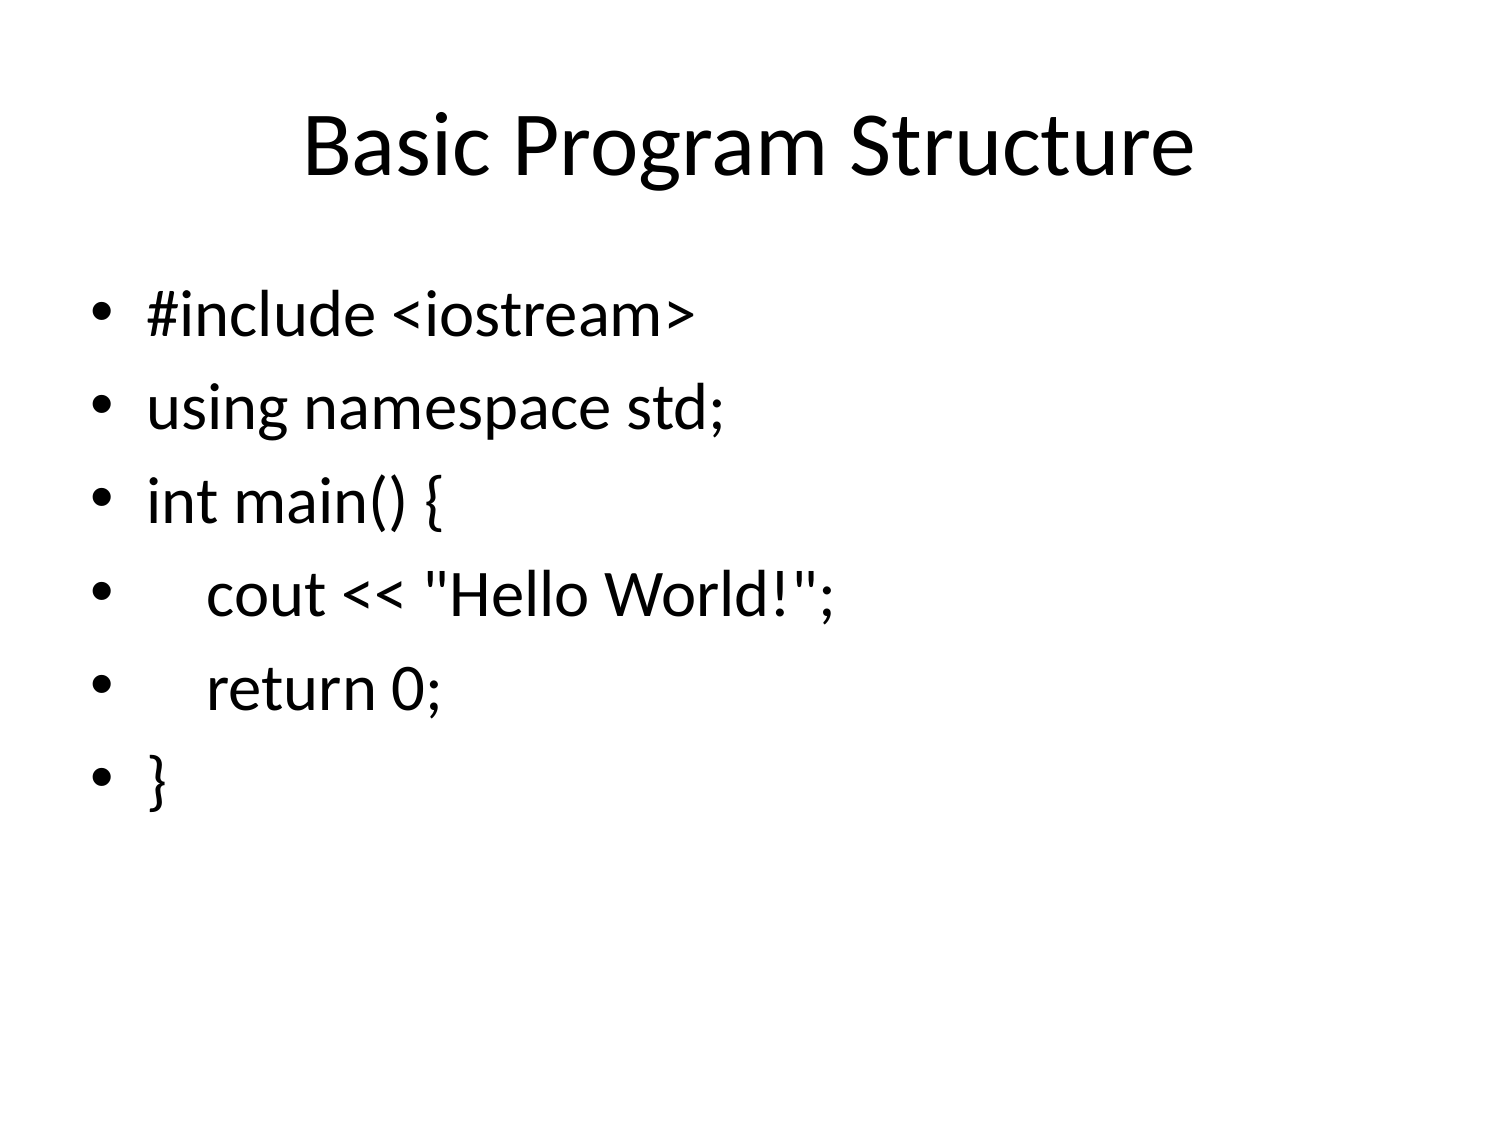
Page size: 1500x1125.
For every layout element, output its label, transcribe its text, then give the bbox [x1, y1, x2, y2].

title Basic Program Structure [75, 45, 1425, 233]
list #include <iostream> using namespace std; int main() { cout << "Hello World!"; return 0; } [75, 262, 1425, 1005]
